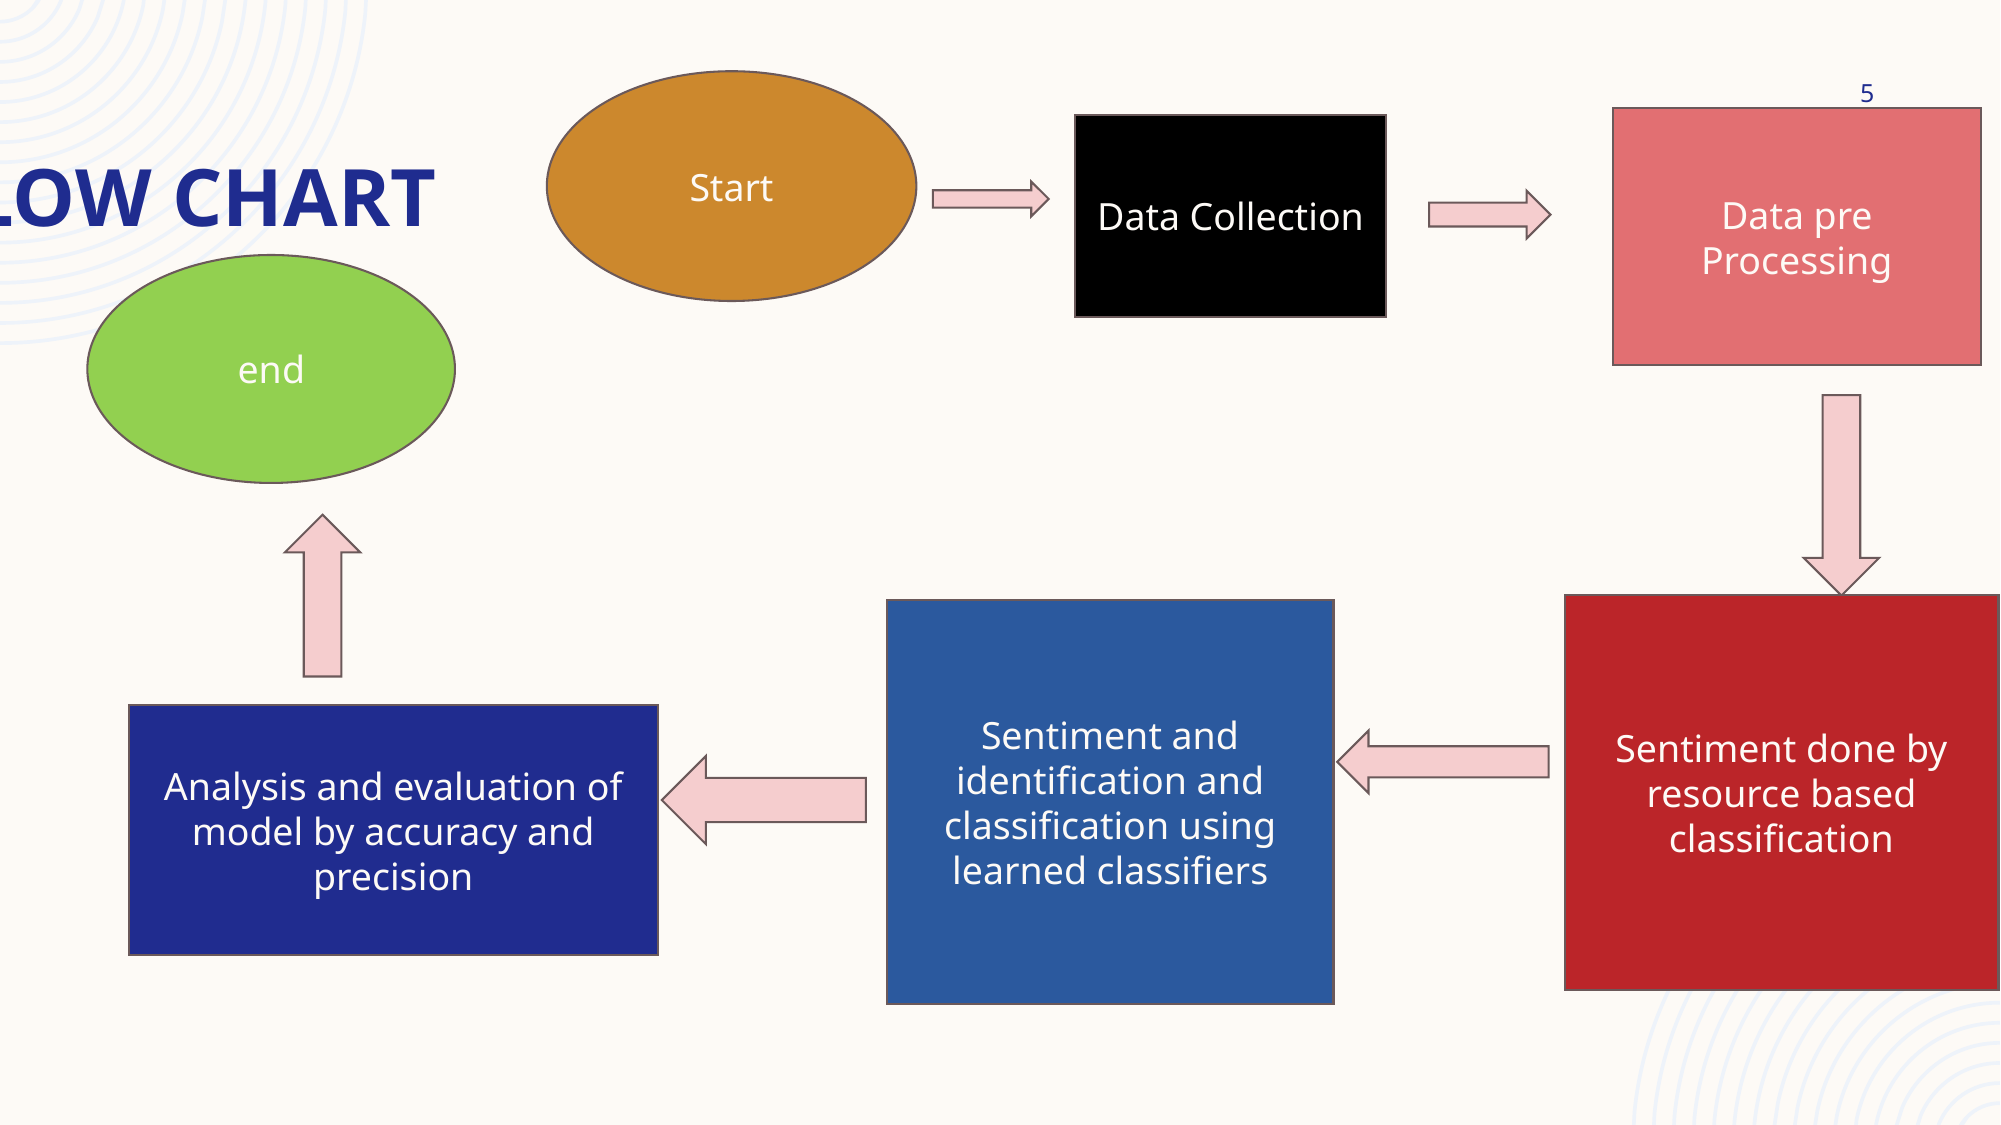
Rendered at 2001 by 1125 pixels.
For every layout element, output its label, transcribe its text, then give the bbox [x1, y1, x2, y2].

text_box Sentiment done by resource based classification [1564, 594, 2000, 991]
text_box Start [545, 70, 918, 303]
text_box [1801, 394, 1882, 594]
text_box Sentiment and identification and classification using learned classifiers [886, 599, 1335, 1005]
text_box [282, 513, 363, 678]
text_box Data pre Processing [1612, 107, 1982, 366]
text_box [660, 753, 867, 847]
text_box Data Collection [1074, 114, 1387, 318]
text_box [931, 179, 1051, 219]
slide_number 5 [1712, 75, 1875, 107]
text_box [1335, 728, 1550, 796]
text_box end [86, 253, 456, 484]
title Flow Chart [0, 178, 453, 250]
text_box [1428, 188, 1552, 241]
text_box Analysis and evaluation of model by accuracy and precision [128, 704, 659, 956]
